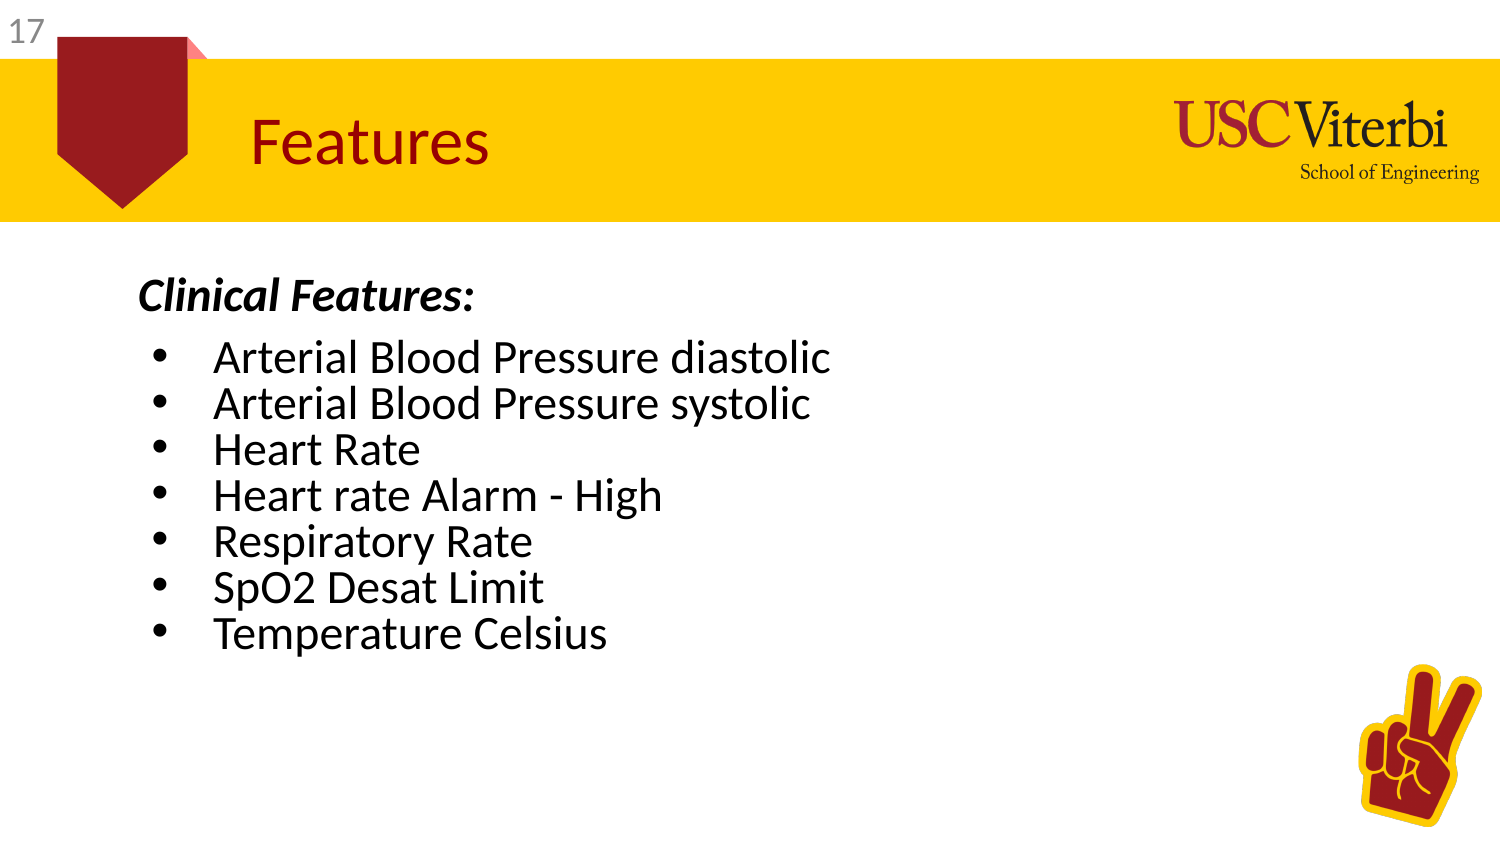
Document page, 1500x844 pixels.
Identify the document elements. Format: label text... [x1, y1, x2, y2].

list Clinical Features: Arterial Blood Pressure diastolic Arterial Blood Pressure systolic Heart Rate Heart rate Alarm - High Respiratory Rate SpO2 Desat Limit Temperature Celsius [132, 268, 1306, 836]
picture [1174, 99, 1479, 185]
title Features [244, 60, 1397, 224]
slide_number ‹#› [0, 0, 53, 279]
picture [1359, 665, 1482, 827]
